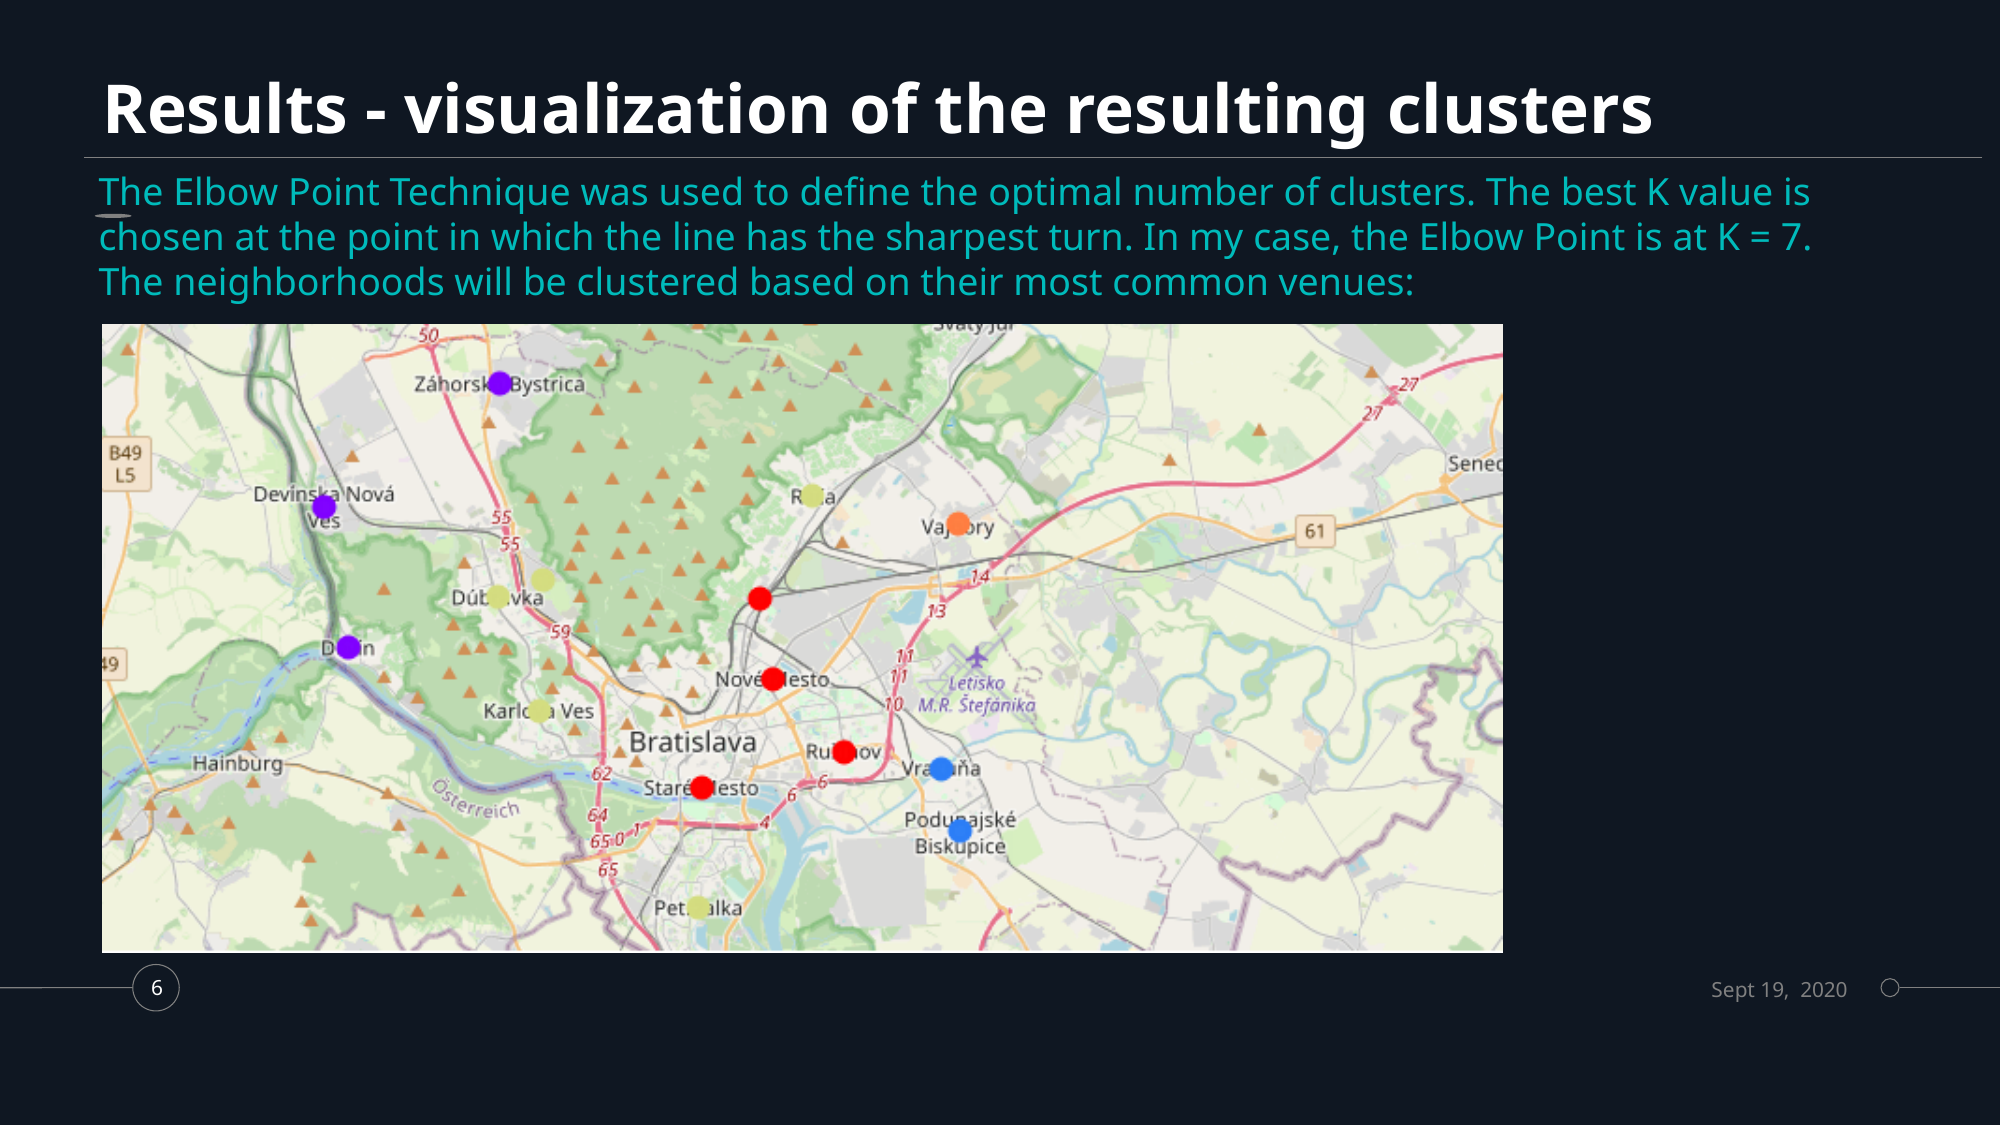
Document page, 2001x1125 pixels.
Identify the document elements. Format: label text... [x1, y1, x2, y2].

title Results - visualization of the resulting clusters [102, 16, 1726, 149]
slide_number 6 [127, 964, 186, 1014]
text_box Sept 19, 2020 [1628, 964, 1848, 1014]
text_box The Elbow Point Technique was used to define the optimal number of clusters. The best K value is chosen at the point in which the line has the sharpest turn. In my case, the Elbow Point is at K = 7. The neighborhoods will be clustered based on their most common venues: [83, 160, 1933, 311]
picture [102, 324, 1503, 953]
